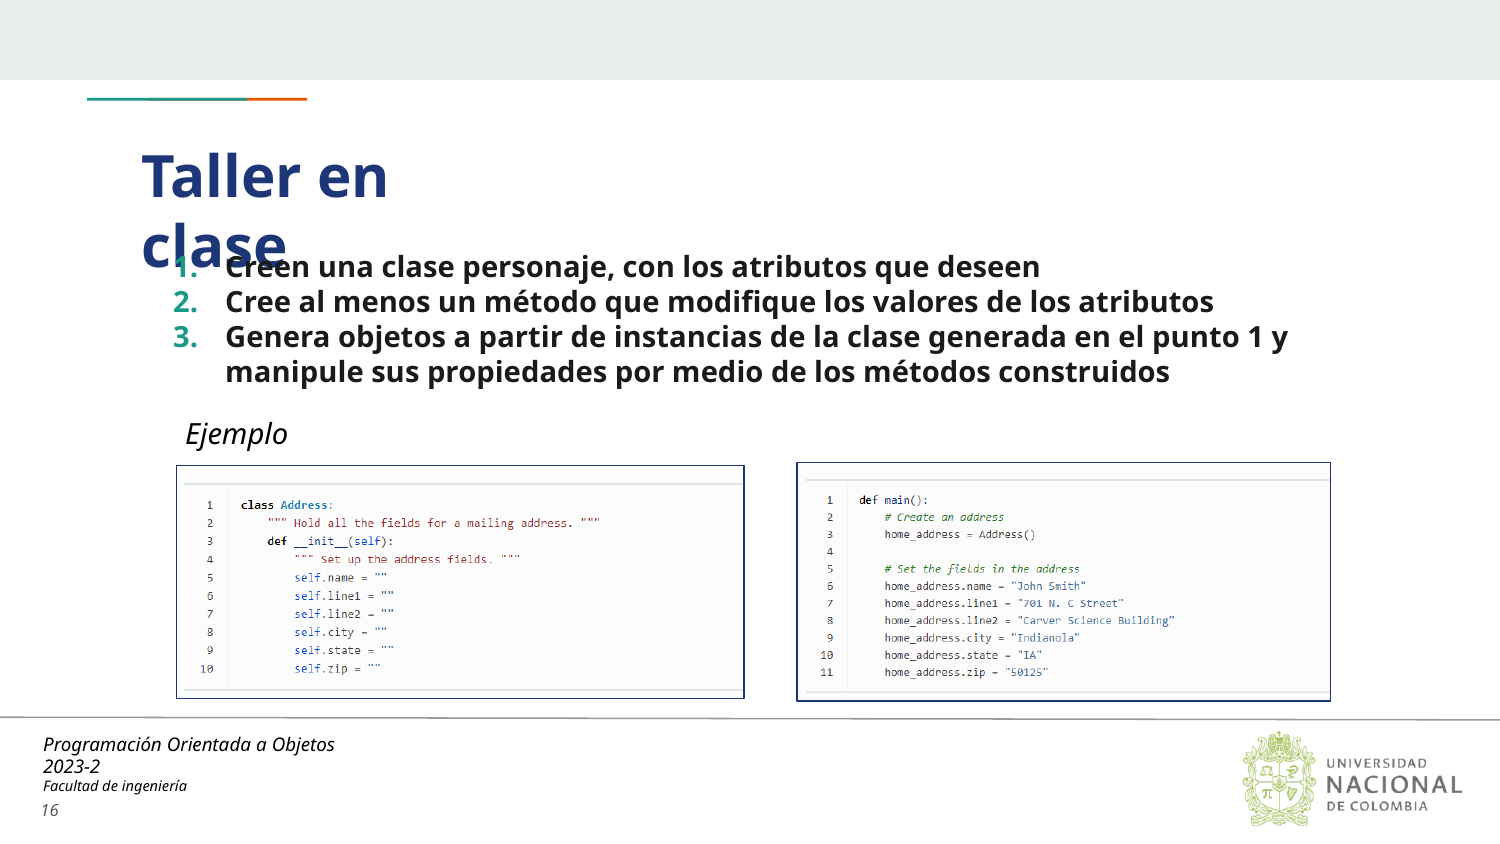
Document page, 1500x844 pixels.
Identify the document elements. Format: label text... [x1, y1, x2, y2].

text_box Ejemplo [170, 400, 423, 459]
picture [797, 462, 1331, 701]
picture [1239, 727, 1466, 829]
text_box Creen una clase personaje, con los atributos que deseen Cree al menos un método que modifique los valores de los atributos Genera objetos a partir de instancias de la clase generada en el punto 1 y manipule sus propiedades por medio de los métodos construidos [135, 233, 1396, 403]
text_box Taller en clase [126, 123, 559, 294]
slide_number ‹#› [25, 779, 116, 844]
picture [176, 465, 744, 698]
